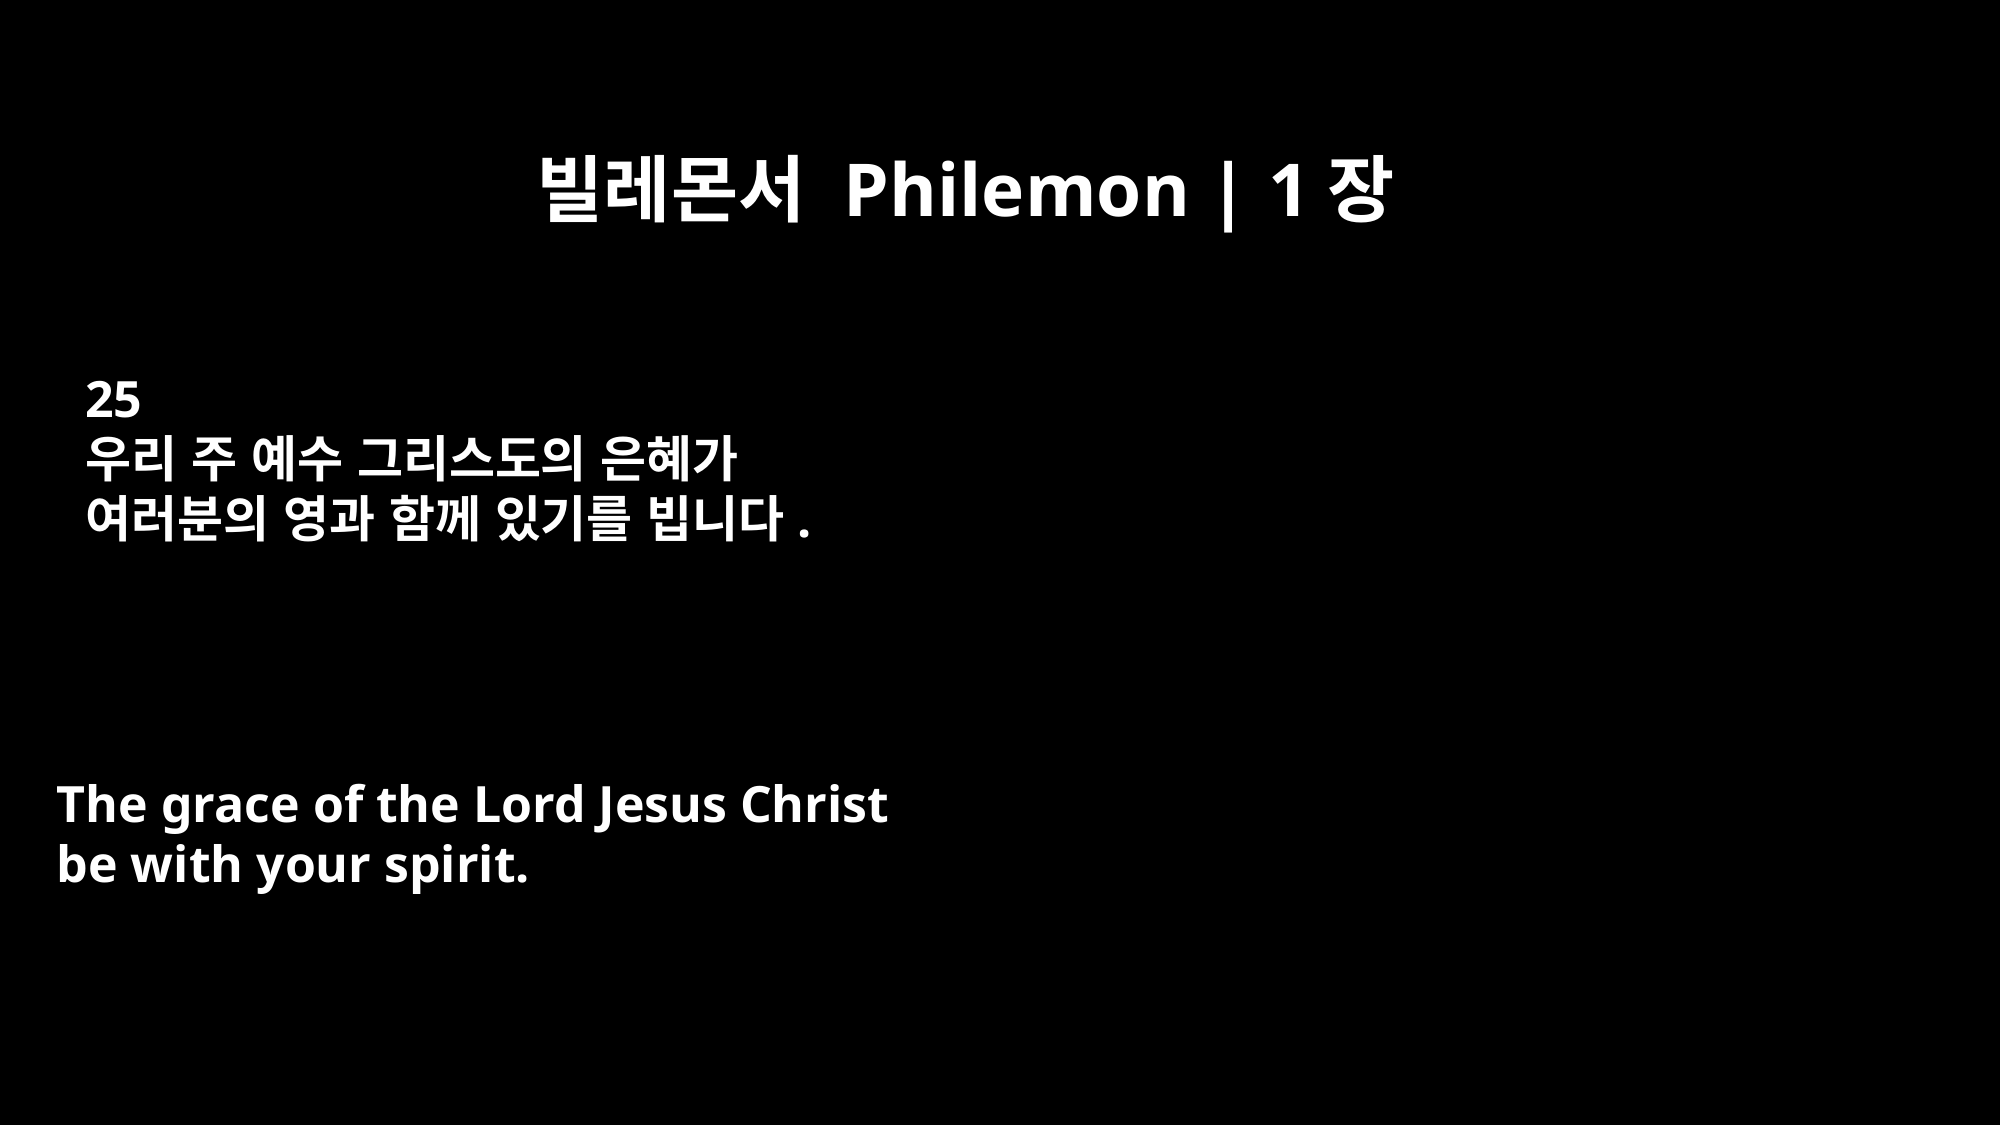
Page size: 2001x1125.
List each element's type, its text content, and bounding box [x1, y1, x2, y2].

text_box 빌레몬서 Philemon | 1장 [521, 136, 1410, 239]
text_box The grace of the Lord Jesus Christ be with your spirit. [42, 764, 918, 900]
text_box 25 우리 주 예수 그리스도의 은혜가 여러분의 영과 함께 있기를 빕니다. [70, 359, 827, 555]
